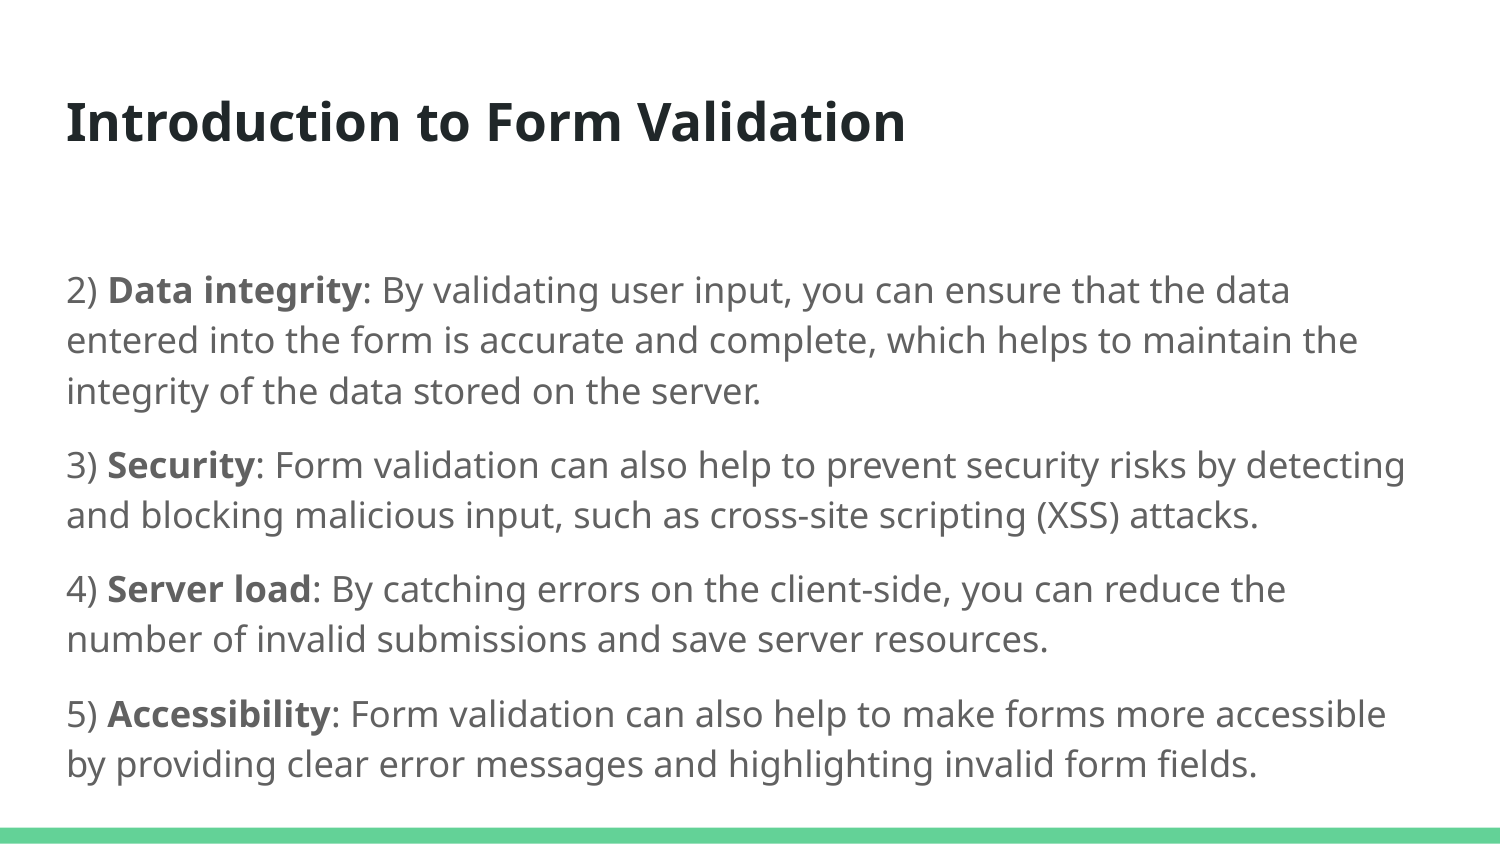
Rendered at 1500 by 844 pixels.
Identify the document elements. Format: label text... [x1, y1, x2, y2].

list 2) Data integrity: By validating user input, you can ensure that the data entered into the form is accurate and complete, which helps to maintain the integrity of the data stored on the server. 3) Security: Form validation can also help to prevent security risks by detecting and blocking malicious input, such as cross-site scripting (XSS) attacks. 4) Server load: By catching errors on the client-side, you can reduce the number of invalid submissions and save server resources. 5) Accessibility: Form validation can also help to make forms more accessible by providing clear error messages and highlighting invalid form fields. [51, 246, 1449, 808]
title Introduction to Form Validation [51, 72, 1449, 167]
